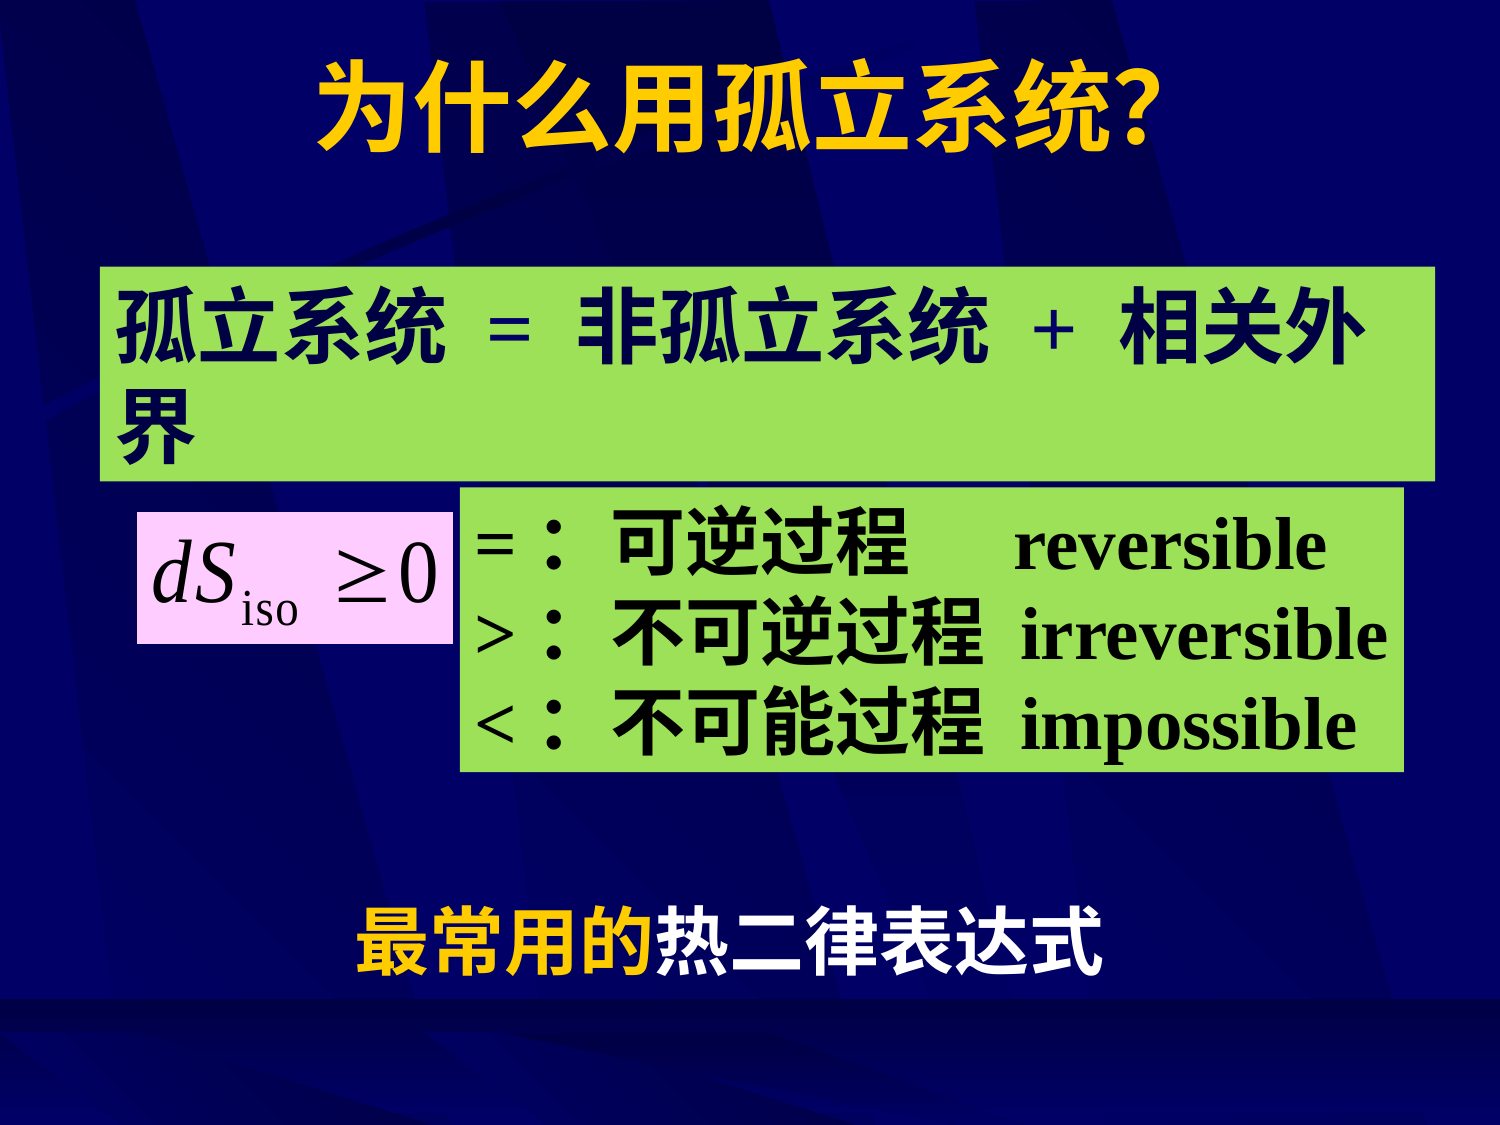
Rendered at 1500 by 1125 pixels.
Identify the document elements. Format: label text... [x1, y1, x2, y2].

text_box =：可逆过程 reversible >：不可逆过程 irreversible <：不可能过程 impossible [459, 487, 1404, 773]
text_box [137, 512, 454, 644]
title 为什么用孤立系统？ [125, 37, 1400, 173]
text_box 孤立系统 = 非孤立系统 + 相关外界 [99, 266, 1436, 482]
text_box 最常用的热二律表达式 [237, 887, 1223, 993]
